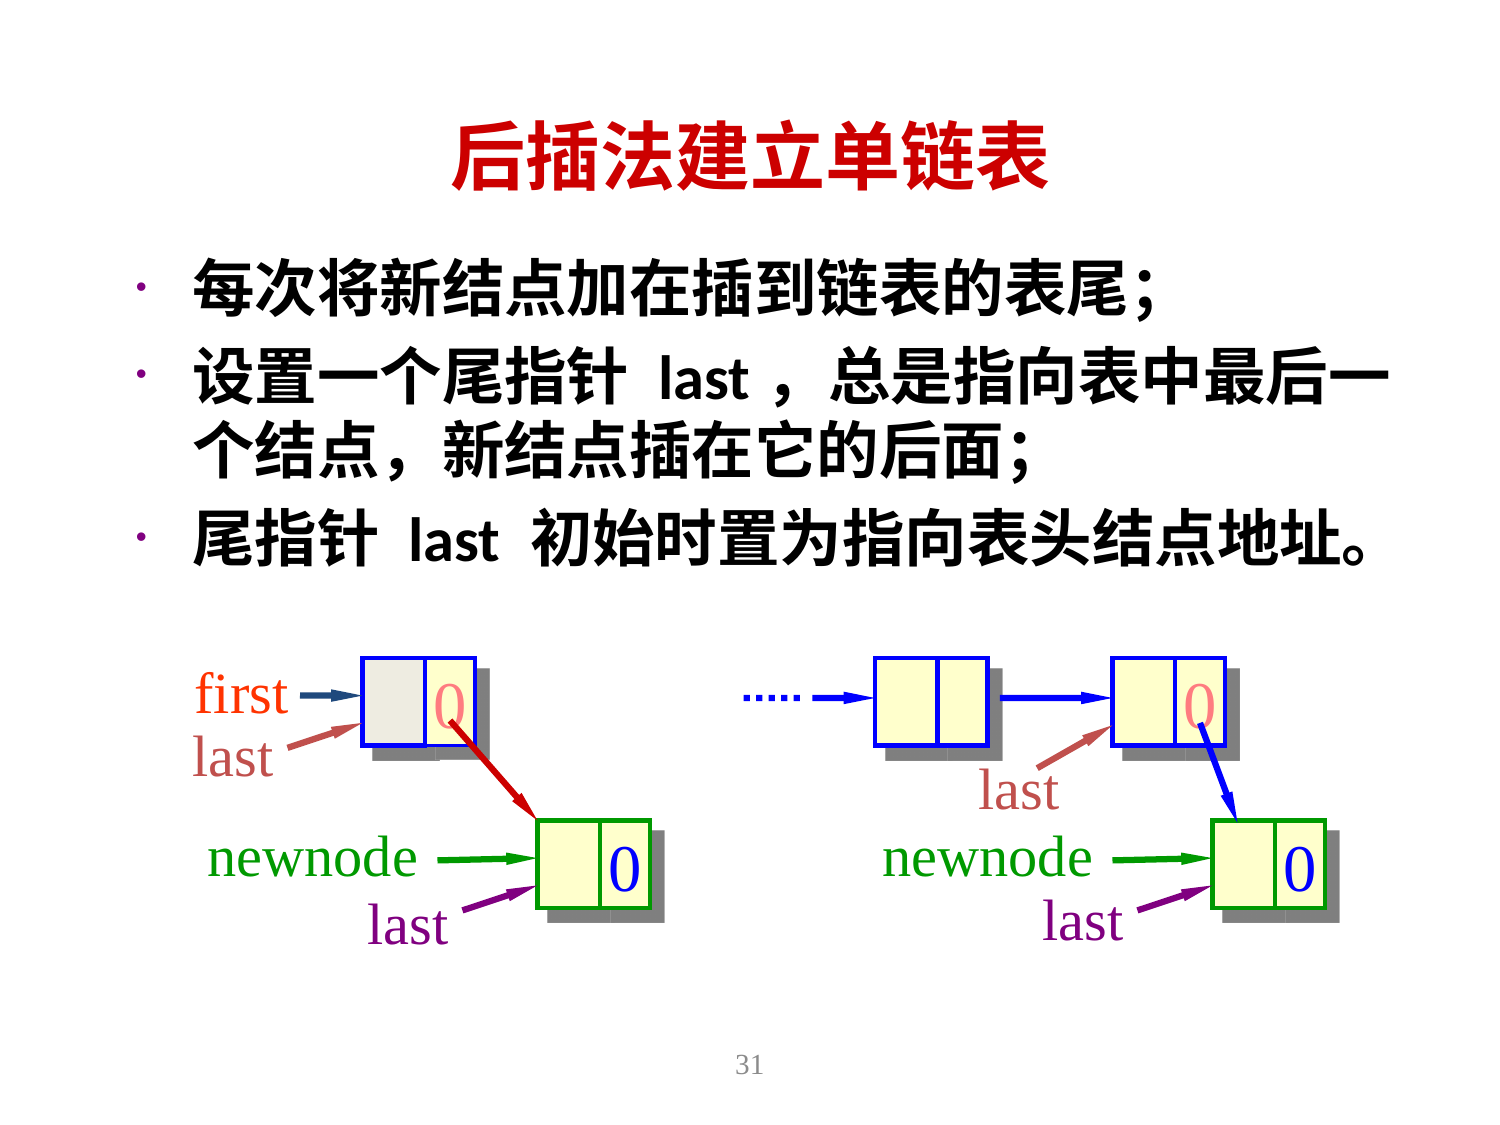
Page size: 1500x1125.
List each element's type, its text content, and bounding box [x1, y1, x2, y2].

title 后插法建立单链表 [112, 68, 1388, 241]
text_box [174, 647, 1326, 965]
list 每次将新结点加在插到链表的表尾； 设置一个尾指针 last，总是指向表中最后一个结点，新结点插在它的后面； 尾指针 last 初始时置为指向表头结点地址。 [120, 241, 1420, 917]
slide_number 31 [512, 1025, 988, 1100]
